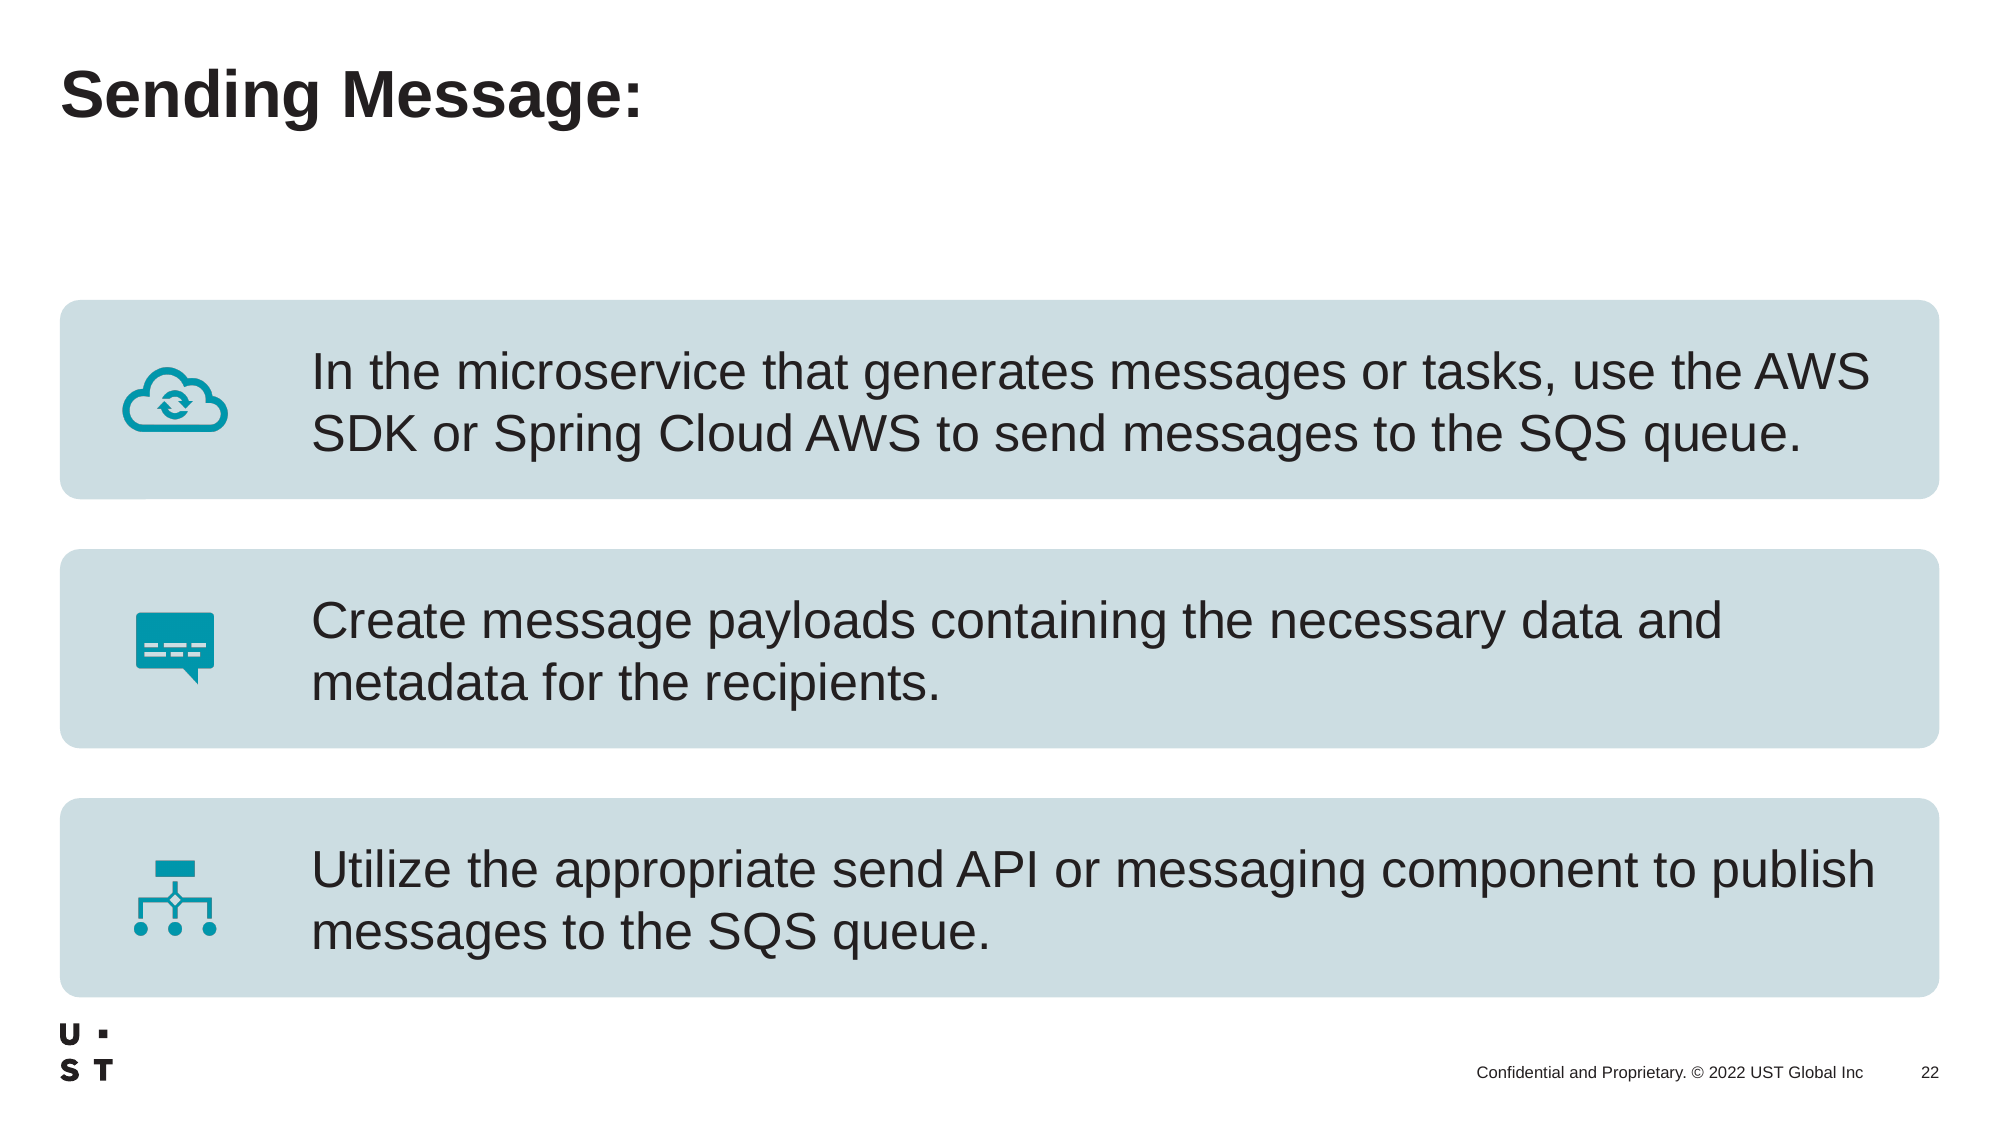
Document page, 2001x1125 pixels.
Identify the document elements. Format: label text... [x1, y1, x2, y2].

title Sending Message: [60, 60, 1940, 210]
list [59, 299, 1940, 998]
